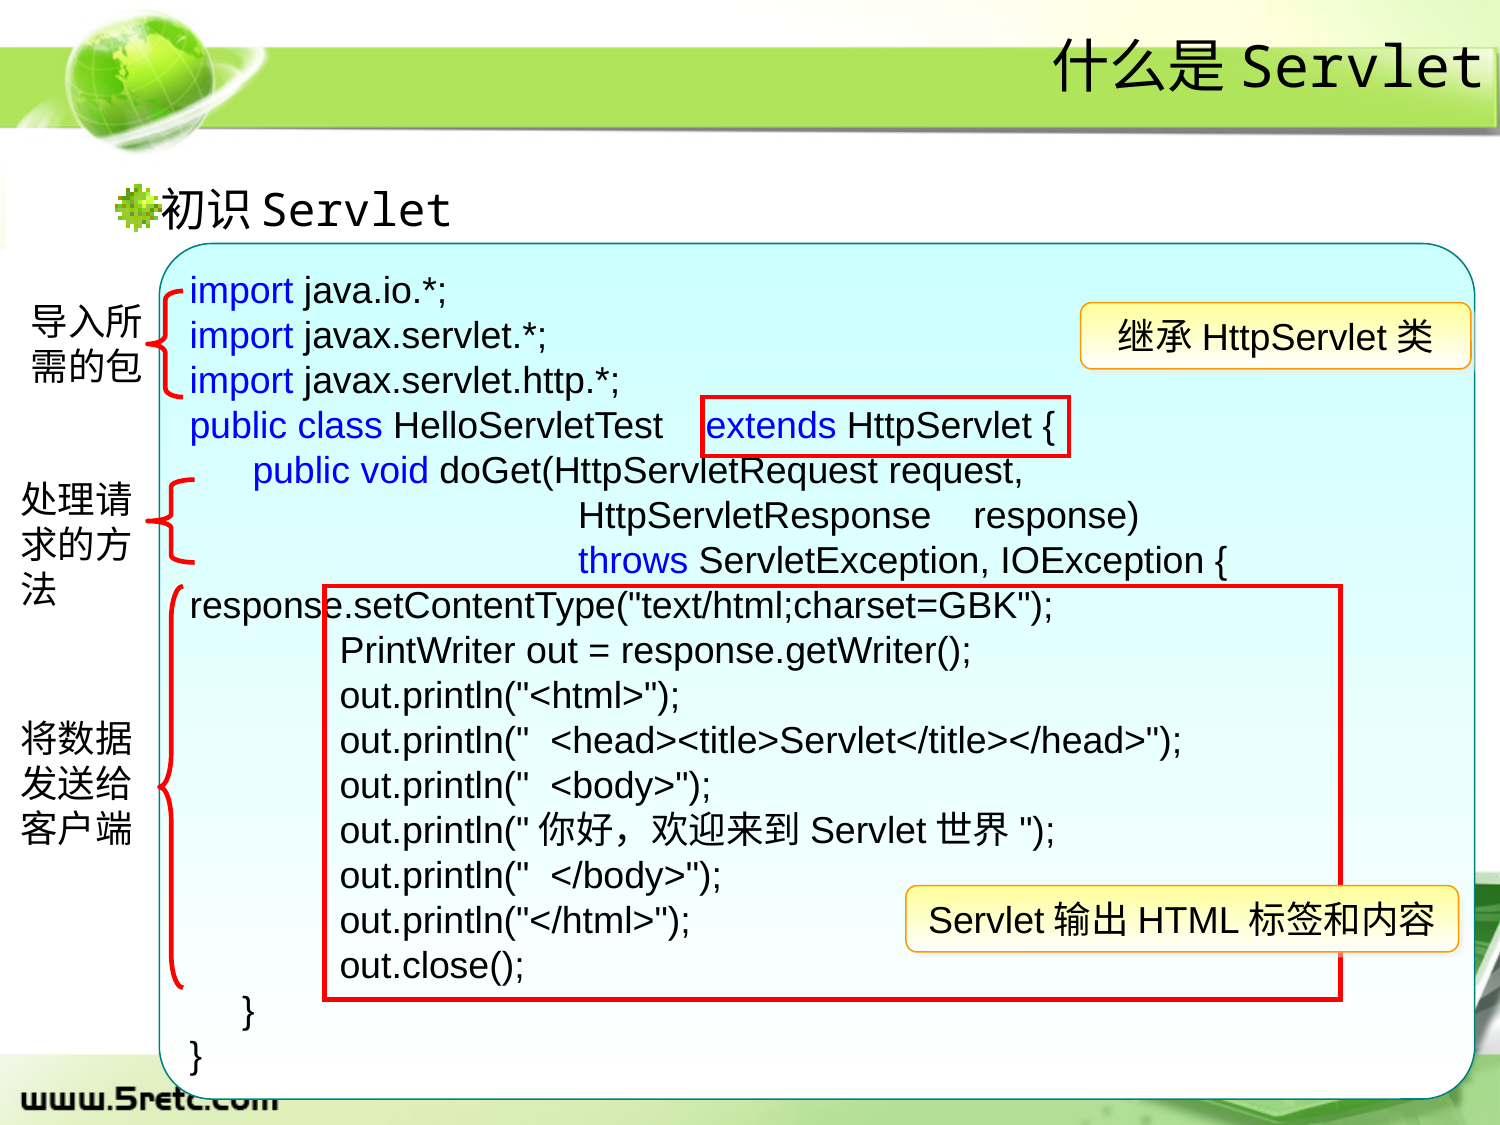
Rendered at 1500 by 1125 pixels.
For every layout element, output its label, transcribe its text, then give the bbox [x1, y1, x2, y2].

text_box [324, 586, 1341, 1000]
picture [0, 0, 1500, 1125]
text_box import java.io.*; import javax.servlet.*; import javax.servlet.http.*; public class HelloServletTest extends HttpServlet { public void doGet(HttpServletRequest request, HttpServletResponse response) throws ServletException, IOException { response.setContentType("text/html;charset=GBK"); PrintWriter out = response.getWriter(); out.println("<html>"); out.println(" <head><title>Servlet</title></head>"); out.println(" <body>"); out.println("你好，欢迎来到Servlet世界"); out.println(" </body>"); out.println("</html>"); out.close(); } } [159, 243, 1475, 1100]
text_box Servlet输出HTML标签和内容 [905, 885, 1459, 952]
text_box 处理请 求的方法 [5, 468, 171, 619]
list 初识Servlet [100, 172, 1451, 244]
text_box [171, 479, 195, 563]
text_box [160, 290, 184, 398]
text_box [702, 397, 1070, 456]
text_box 继承HttpServlet类 [1080, 302, 1472, 369]
text_box [171, 586, 184, 988]
title 什么是Servlet [644, 0, 1500, 129]
text_box 导入所 需的包 [15, 290, 160, 396]
text_box 将数据 发送给 客户端 [5, 707, 172, 858]
